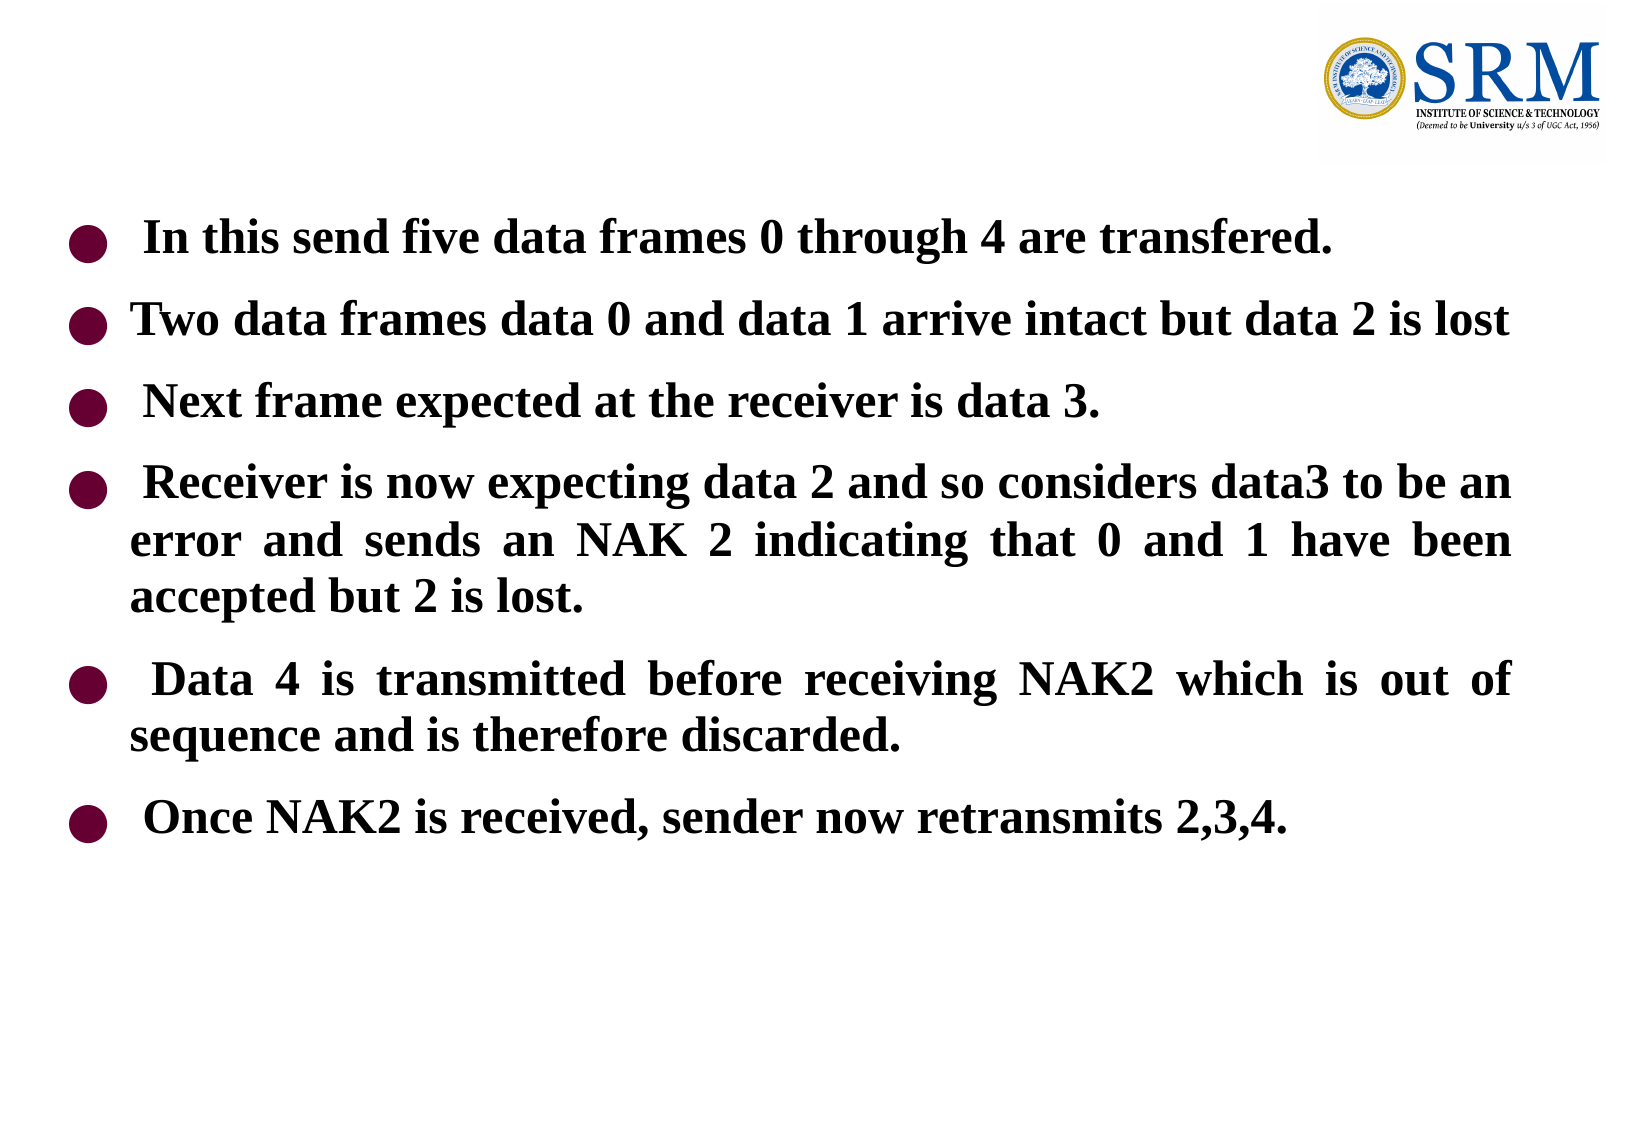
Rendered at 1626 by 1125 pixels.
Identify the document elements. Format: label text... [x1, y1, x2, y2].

list In this send five data frames 0 through 4 are transfered. Two data frames data 0 and data 1 arrive intact but data 2 is lost Next frame expected at the receiver is data 3. Receiver is now expecting data 2 and so considers data3 to be an error and sends an NAK 2 indicating that 0 and 1 have been accepted but 2 is lost. Data 4 is transmitted before receiving NAK2 which is out of sequence and is therefore discarded. Once NAK2 is received, sender now retransmits 2,3,4. [51, 200, 1528, 1058]
picture [1318, 4, 1606, 164]
